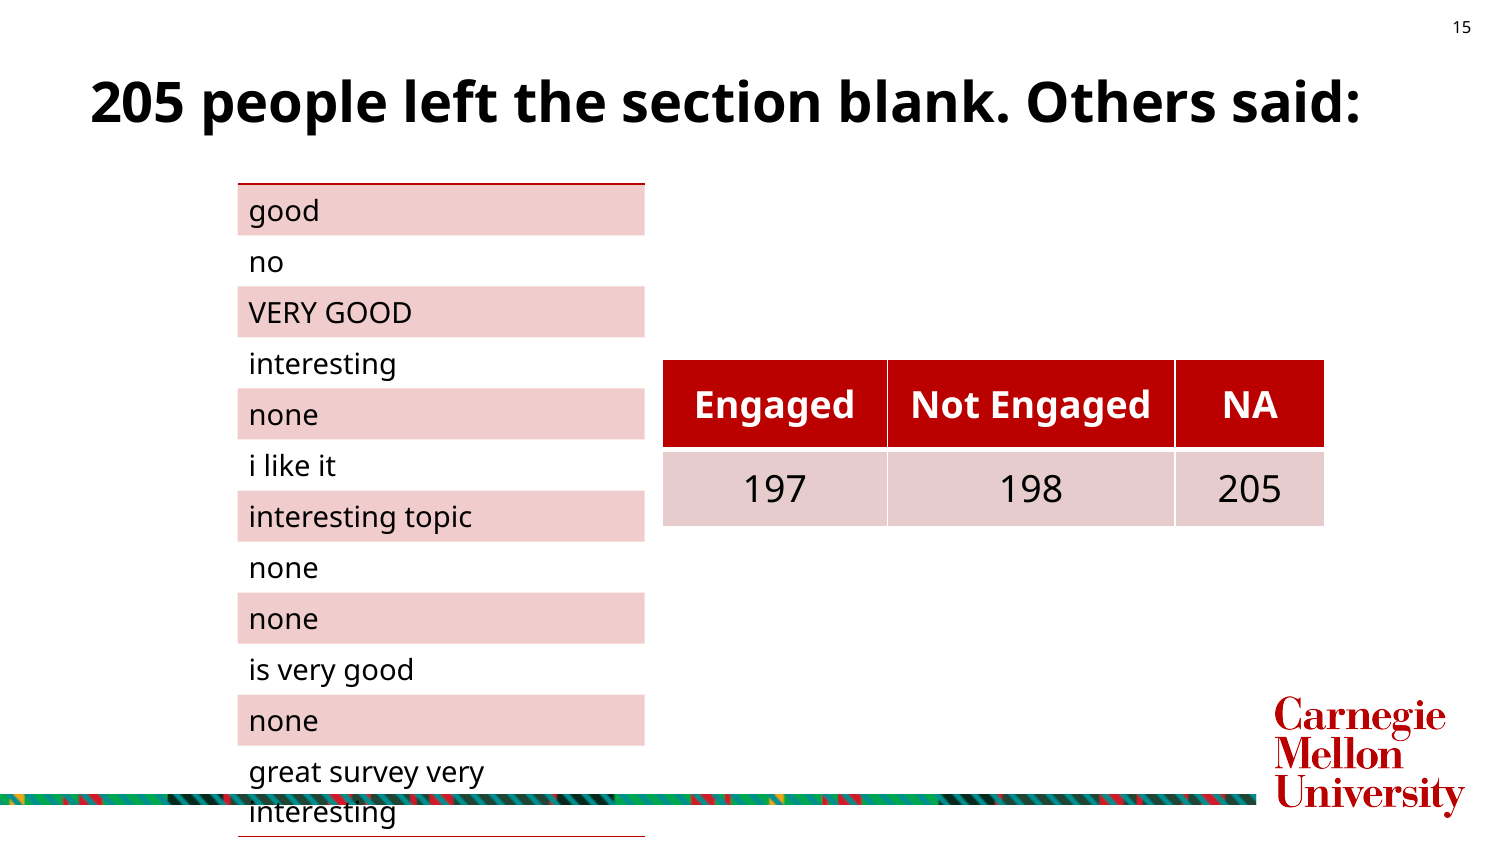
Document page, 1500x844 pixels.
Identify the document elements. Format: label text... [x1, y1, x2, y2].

table_cell none [238, 695, 645, 746]
table_cell none [238, 542, 645, 593]
table_cell none [238, 593, 645, 644]
table_cell interesting topic [238, 491, 645, 542]
title 205 people left the section blank. Others said: [75, 59, 1425, 160]
table_header Not Engaged [888, 360, 1174, 447]
table_cell interesting [238, 337, 645, 388]
table_cell great survey very interesting [238, 746, 645, 836]
table_header NA [1176, 360, 1324, 447]
table_header Engaged [663, 360, 887, 447]
table_cell i like it [238, 439, 645, 491]
table_cell 197 [663, 452, 887, 526]
table_cell is very good [238, 644, 645, 695]
table_cell no [238, 235, 645, 286]
picture [0, 794, 238, 805]
table_header good [238, 185, 645, 235]
table_cell 198 [888, 452, 1174, 526]
picture [1275, 696, 1465, 818]
table_cell VERY GOOD [238, 286, 645, 337]
table_cell none [238, 388, 645, 439]
picture [645, 794, 1257, 805]
table_cell 205 [1176, 452, 1324, 526]
